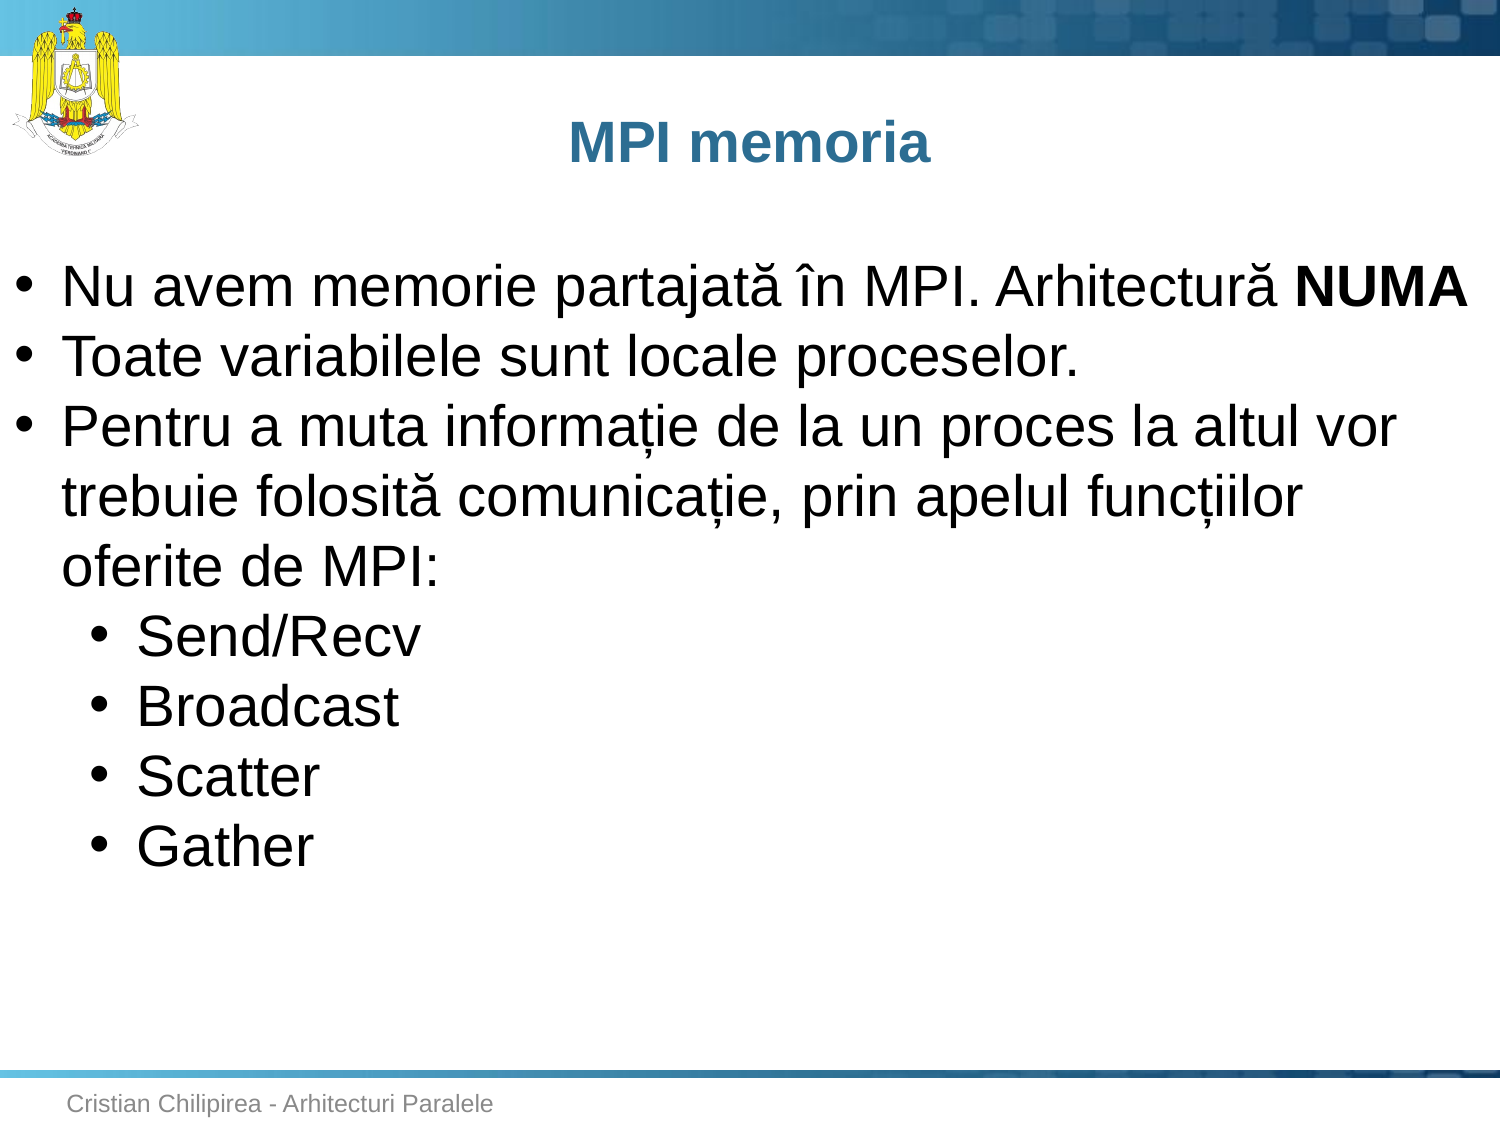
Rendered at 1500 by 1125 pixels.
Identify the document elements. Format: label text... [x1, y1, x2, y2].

footer Cristian Chilipirea - Arhitecturi Paralele [51, 1083, 1157, 1125]
text_box Nu avem memorie partajată în MPI. Arhitectură NUMA Toate variabilele sunt locale proceselor. Pentru a muta informație de la un proces la altul vor trebuie folosită comunicație, prin apelul funcțiilor oferite de MPI: Send/Recv Broadcast Scatter Gather [0, 240, 1497, 1096]
title MPI memoria [51, 102, 1449, 178]
picture [0, 0, 1500, 156]
